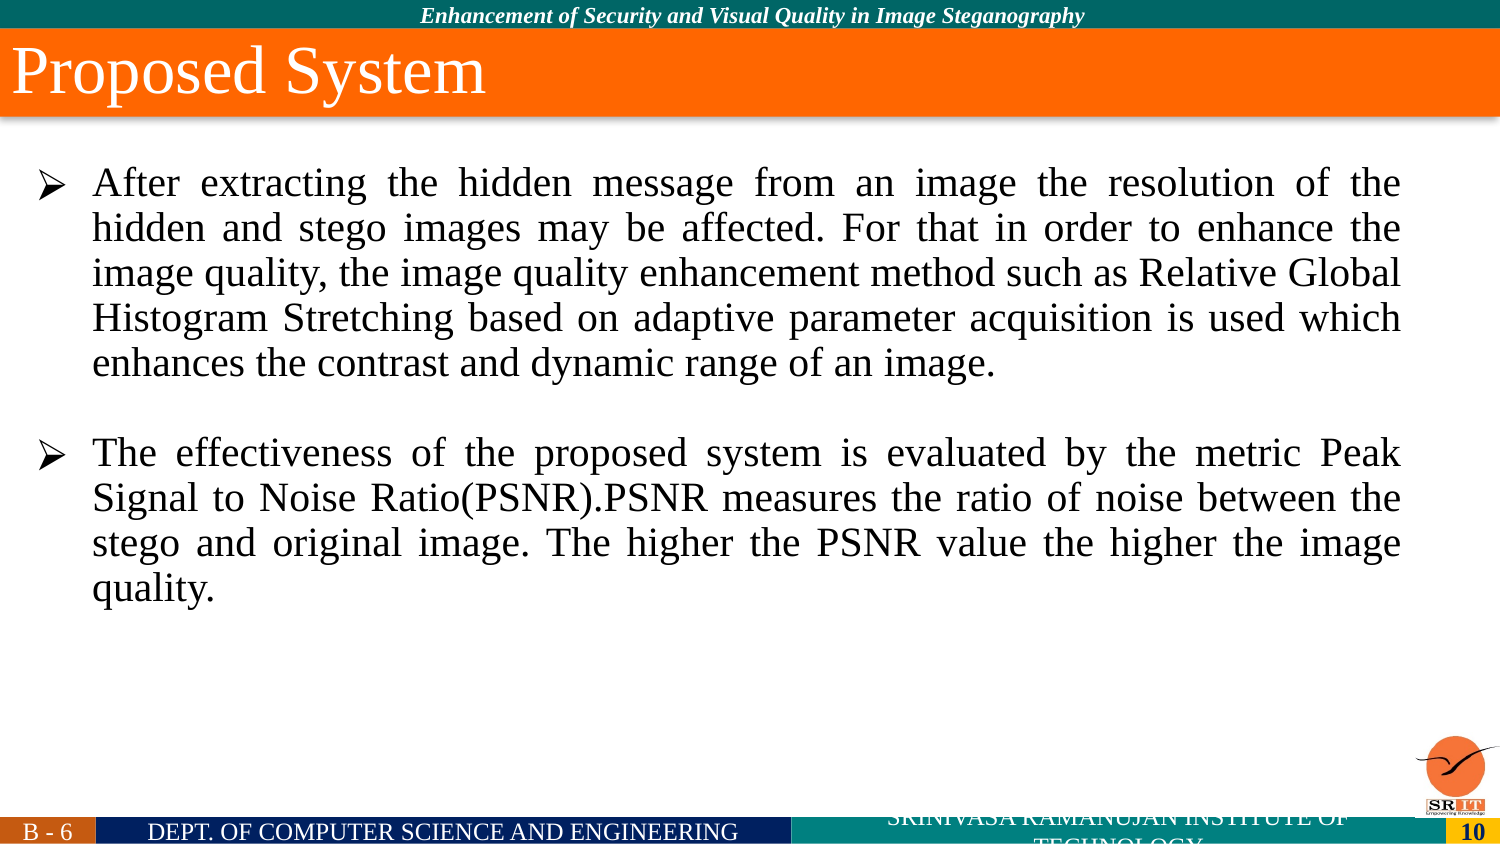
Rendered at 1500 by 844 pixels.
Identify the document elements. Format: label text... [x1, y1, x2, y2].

list After extracting the hidden message from an image the resolution of the hidden and stego images may be affected. For that in order to enhance the image quality, the image quality enhancement method such as Relative Global Histogram Stretching based on adaptive parameter acquisition is used which enhances the contrast and dynamic range of an image. The effectiveness of the proposed system is evaluated by the metric Peak Signal to Noise Ratio(PSNR).PSNR measures the ratio of noise between the stego and original image. The higher the PSNR value the higher the image quality. [24, 154, 1414, 767]
title Proposed System [0, 28, 1500, 117]
picture [1415, 732, 1500, 818]
